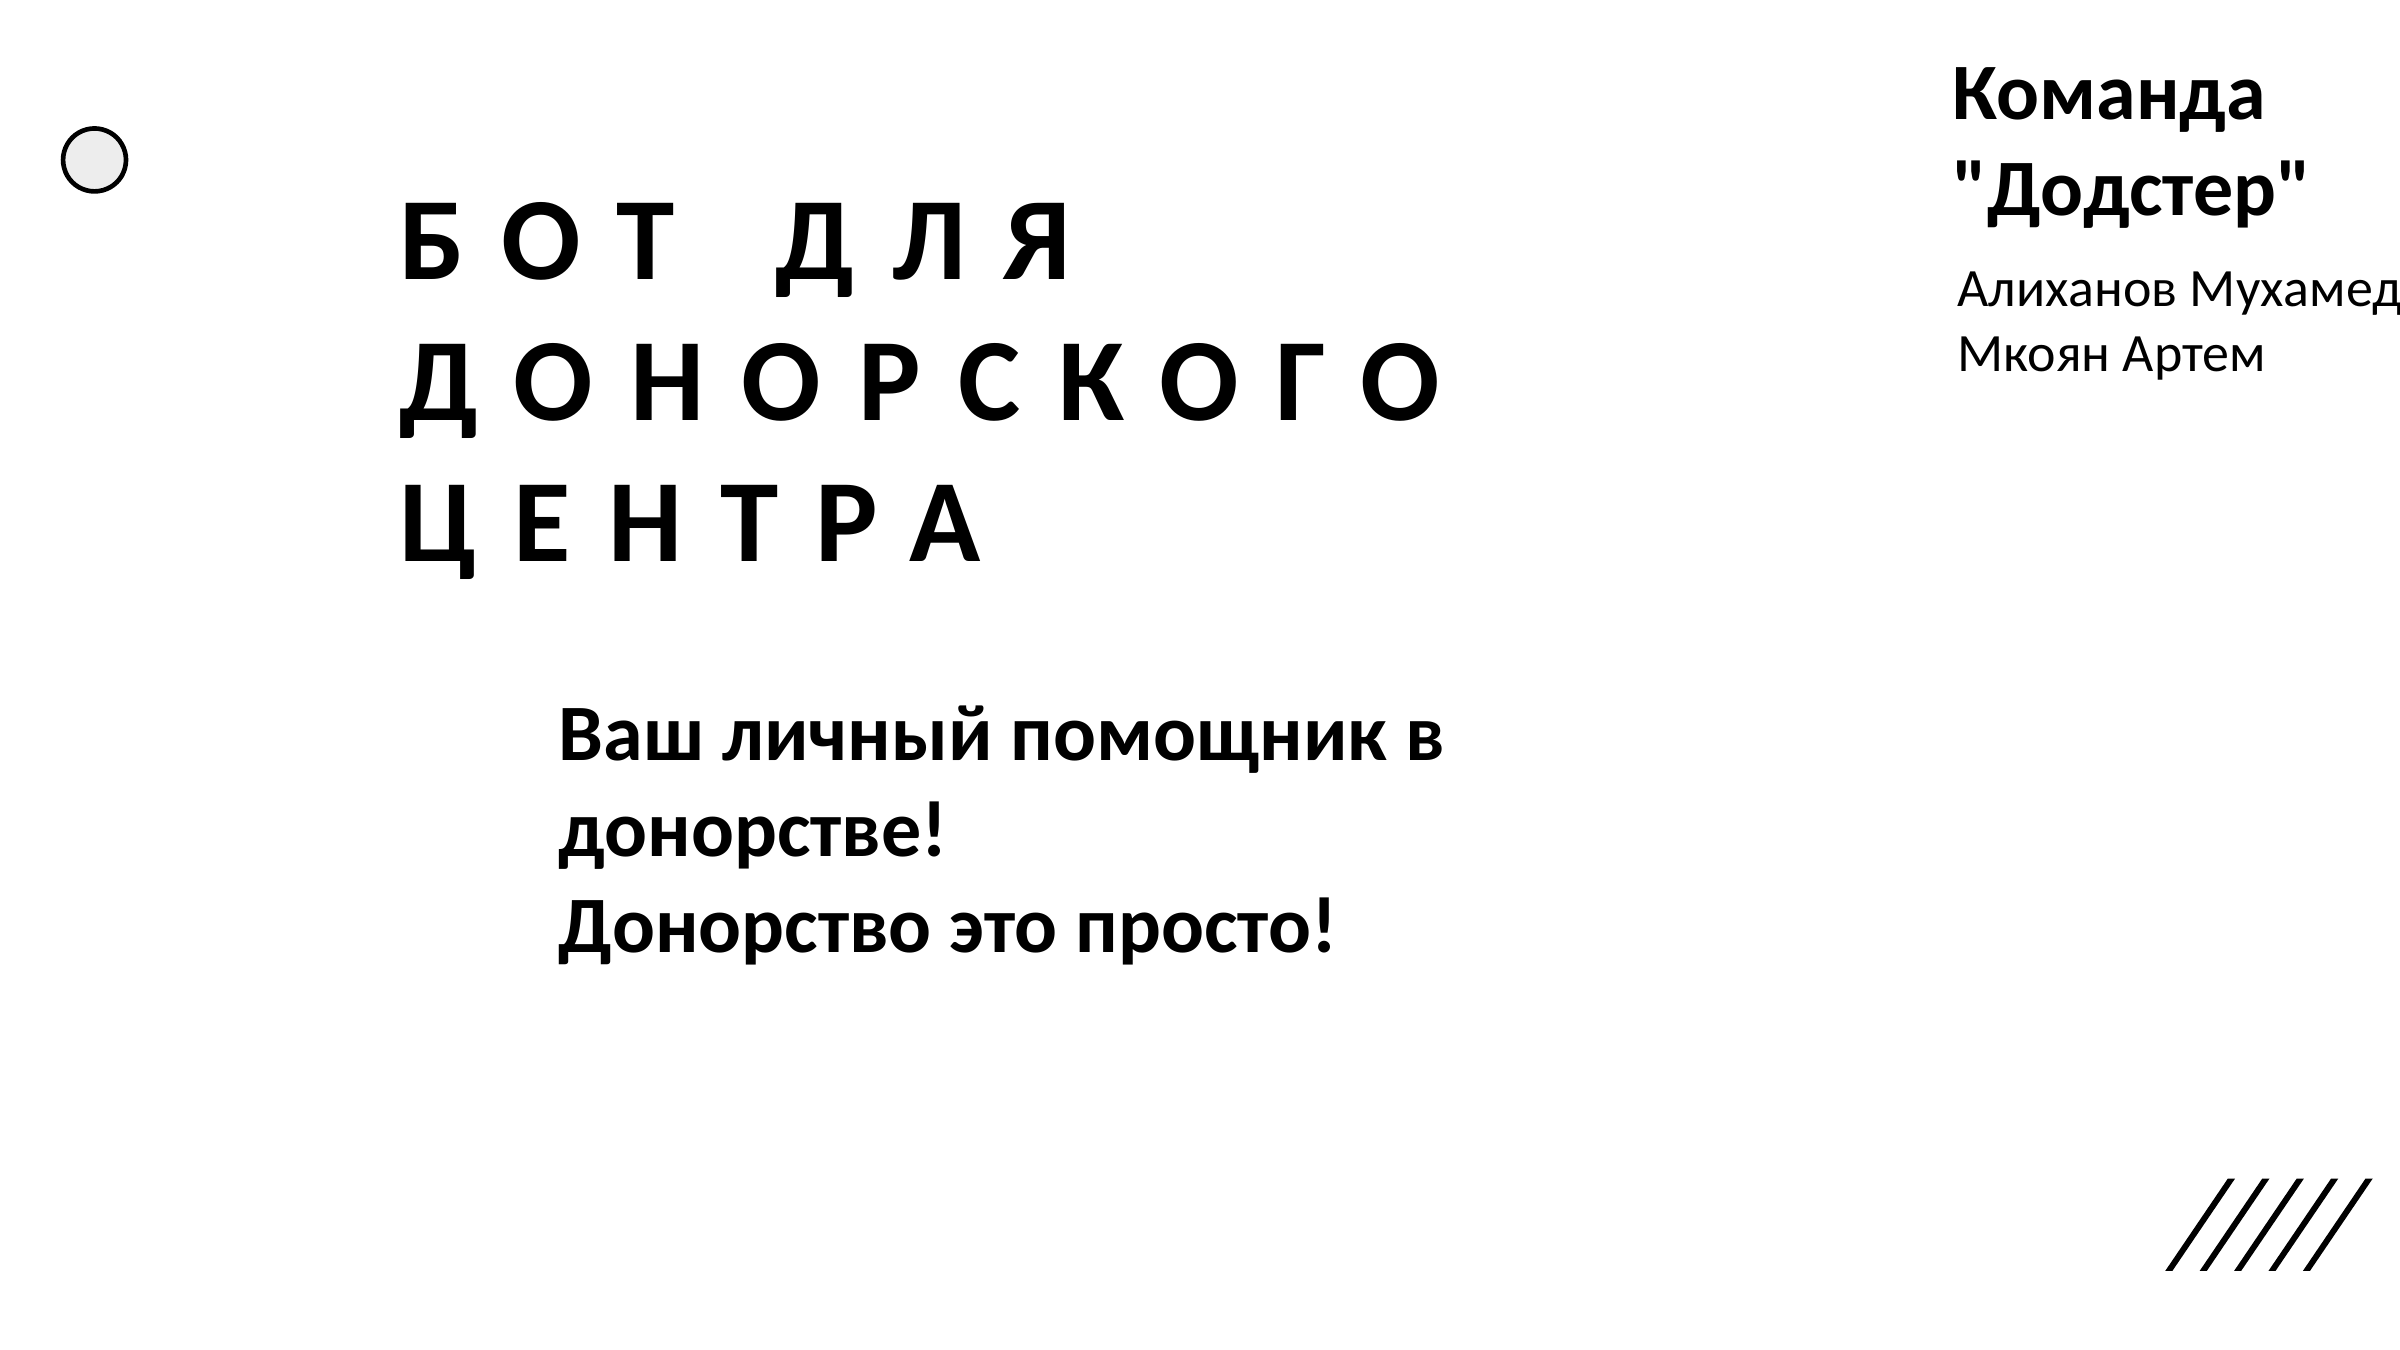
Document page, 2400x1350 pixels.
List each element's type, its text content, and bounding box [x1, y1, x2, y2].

title Бот для донорского центра [384, 0, 1654, 593]
text_box Алиханов Мухамед Мкоян Артем [1939, 243, 2400, 391]
text_box Команда "Додстер" [1934, 30, 2400, 241]
text_box Ваш личный помощник в донорстве! Донорство это просто! [541, 671, 1706, 978]
